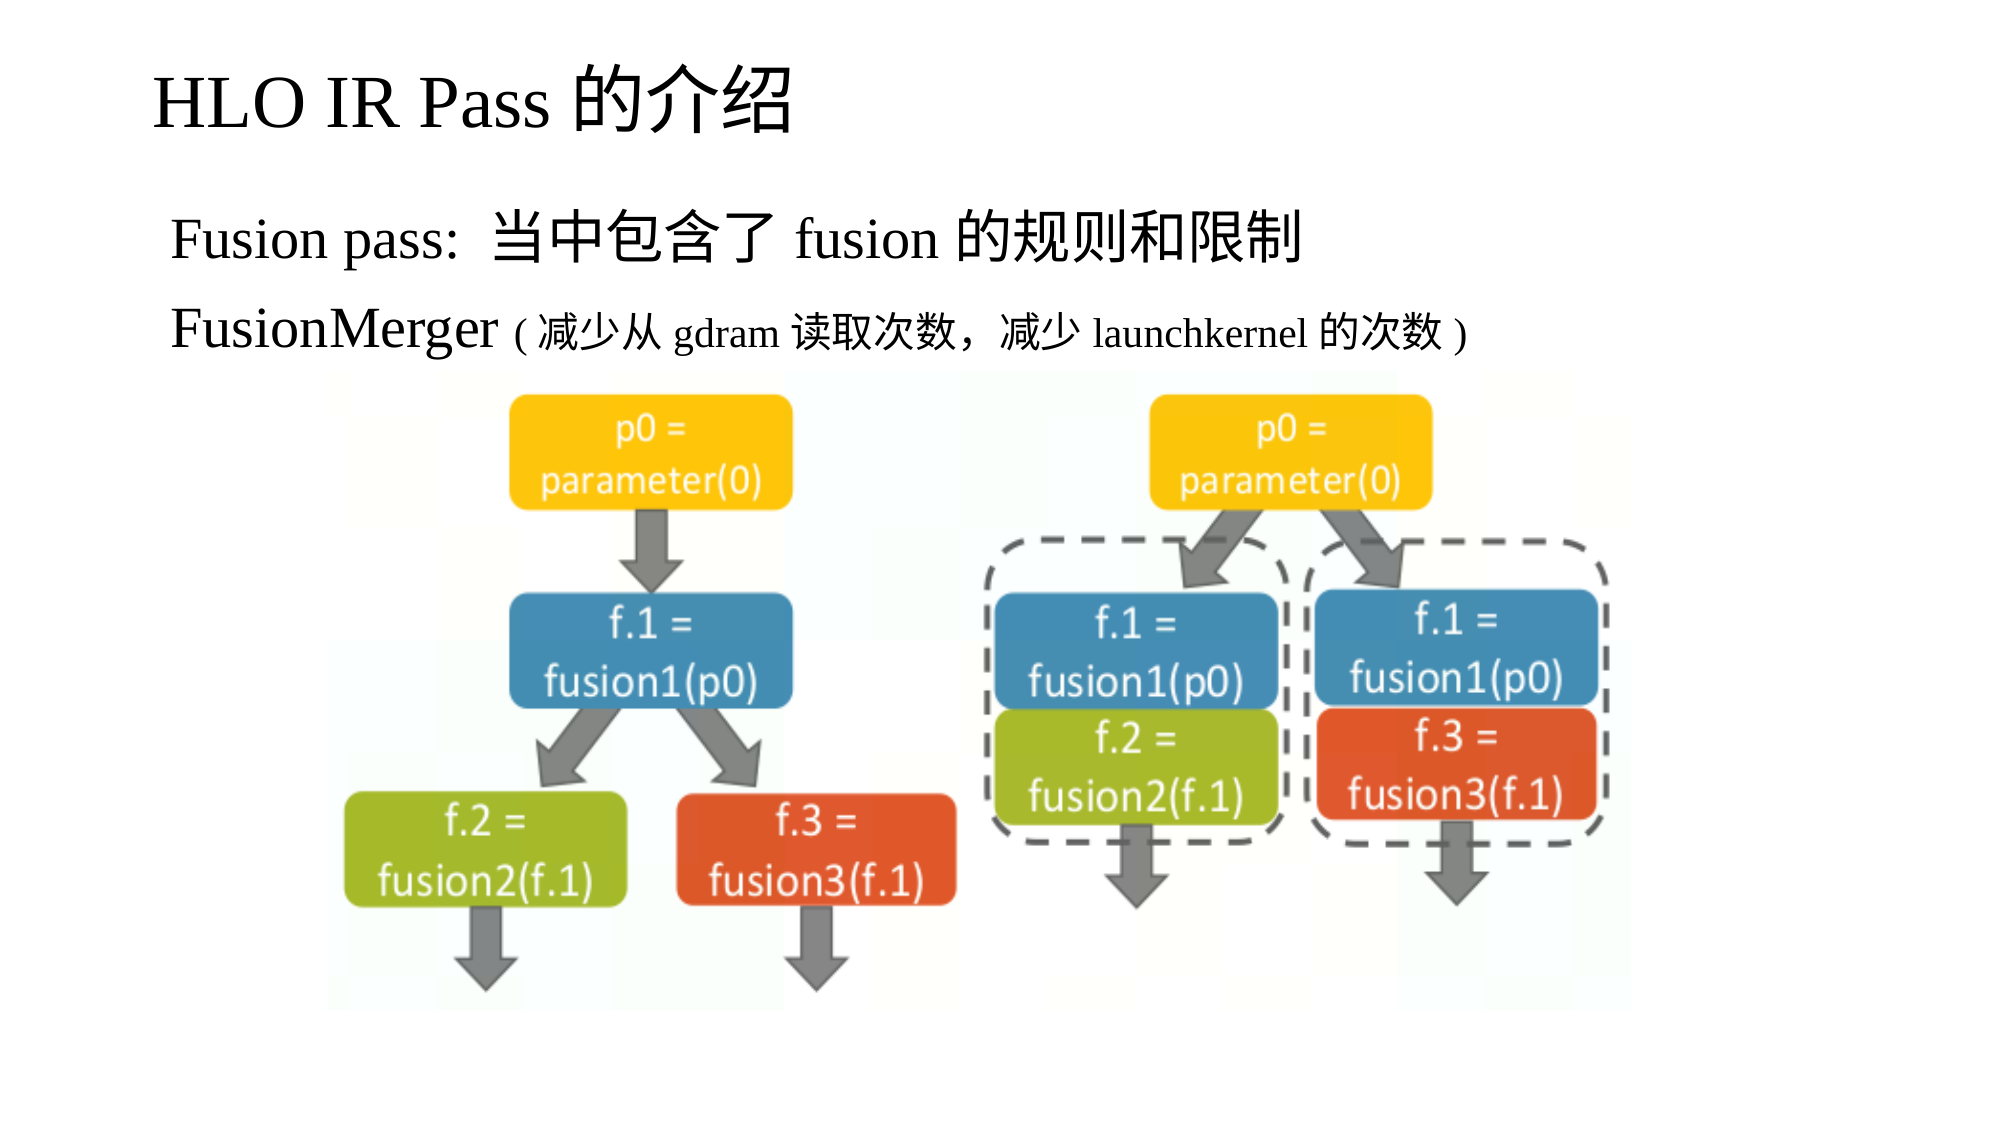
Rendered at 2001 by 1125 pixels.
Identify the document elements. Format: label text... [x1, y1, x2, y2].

text_box HLO IR Pass的介绍 [137, 13, 1863, 192]
picture [328, 371, 1631, 1011]
text_box Fusion pass: 当中包含了fusion的规则和限制 FusionMerger (减少从gdram读取次数，减少launchkernel的次数) [137, 192, 1863, 907]
